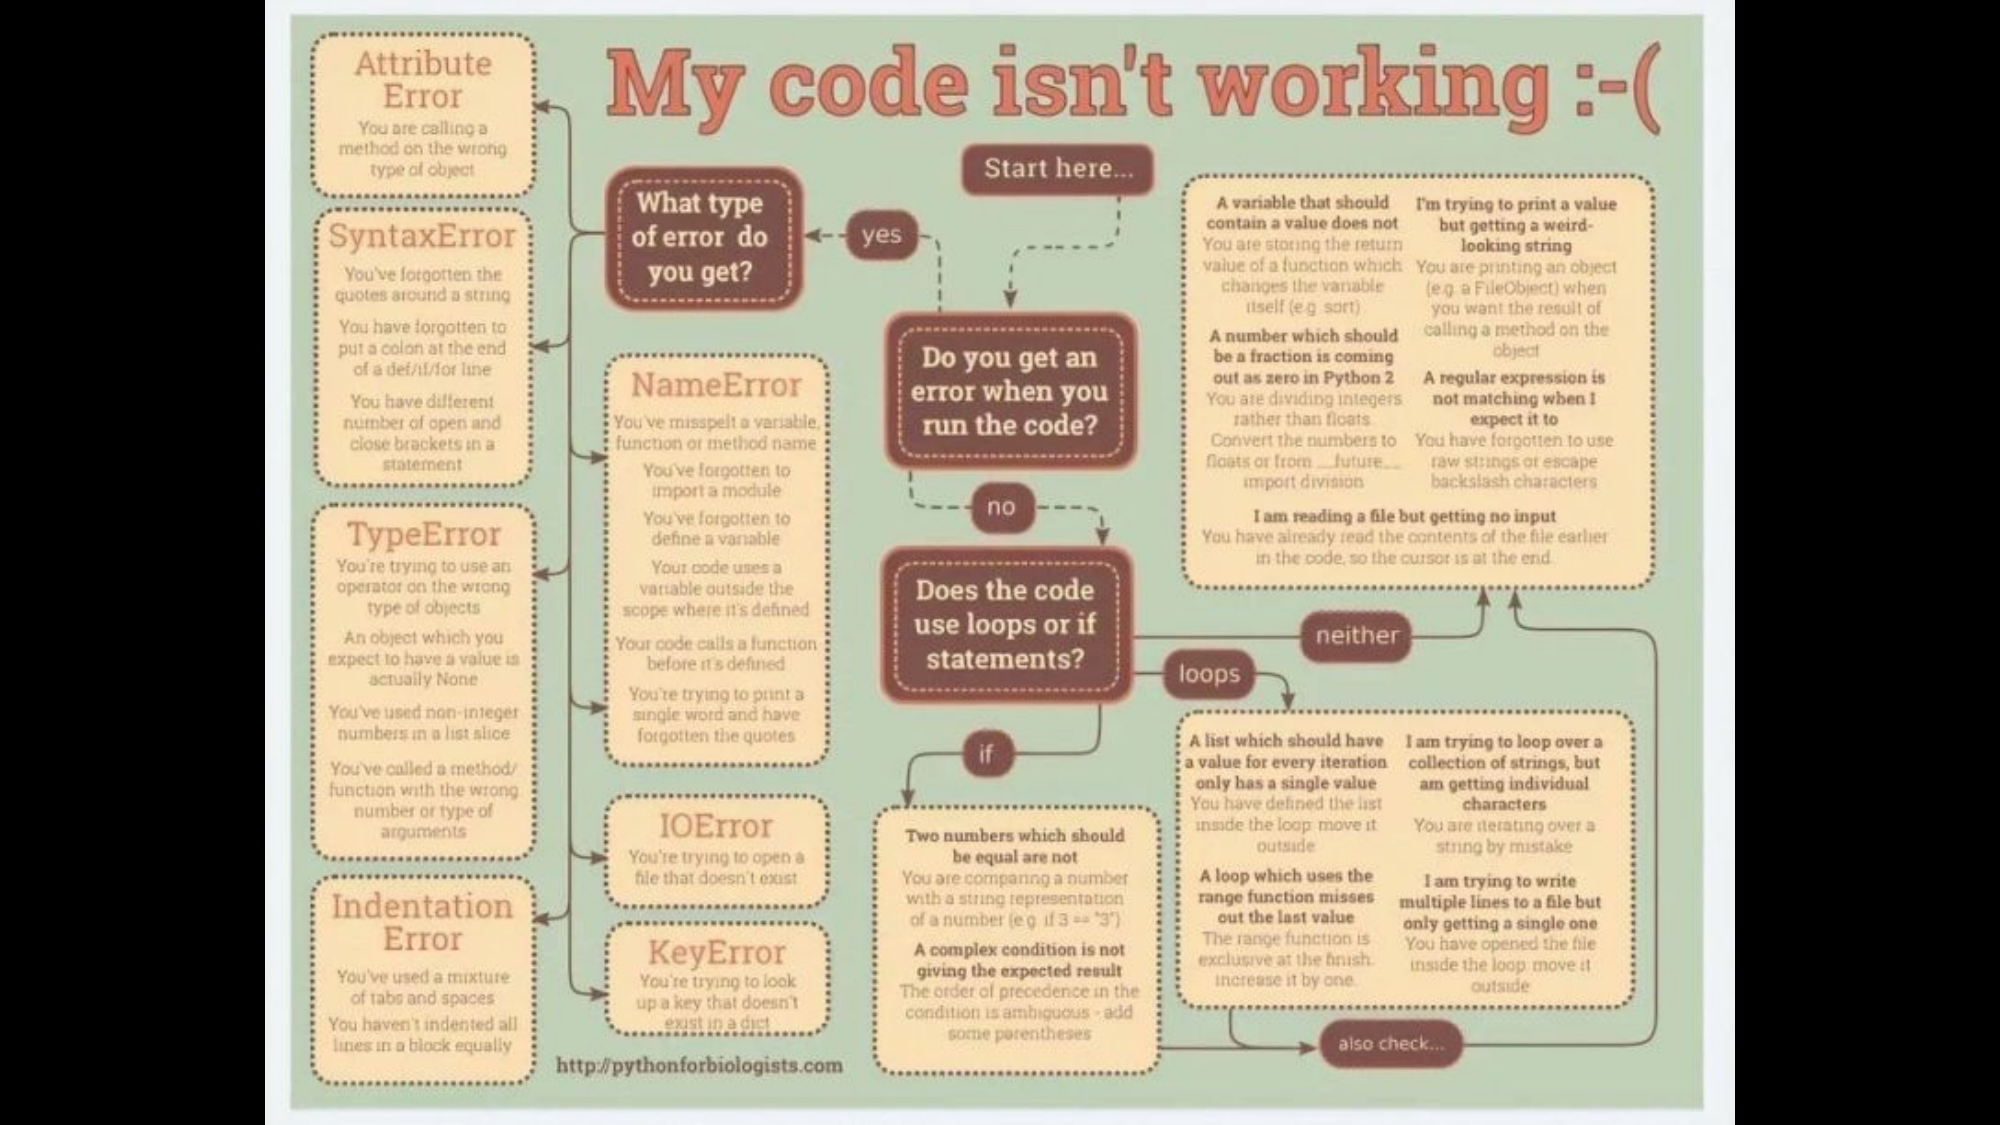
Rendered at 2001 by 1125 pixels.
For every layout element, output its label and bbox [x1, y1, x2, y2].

picture [265, 0, 1735, 1125]
